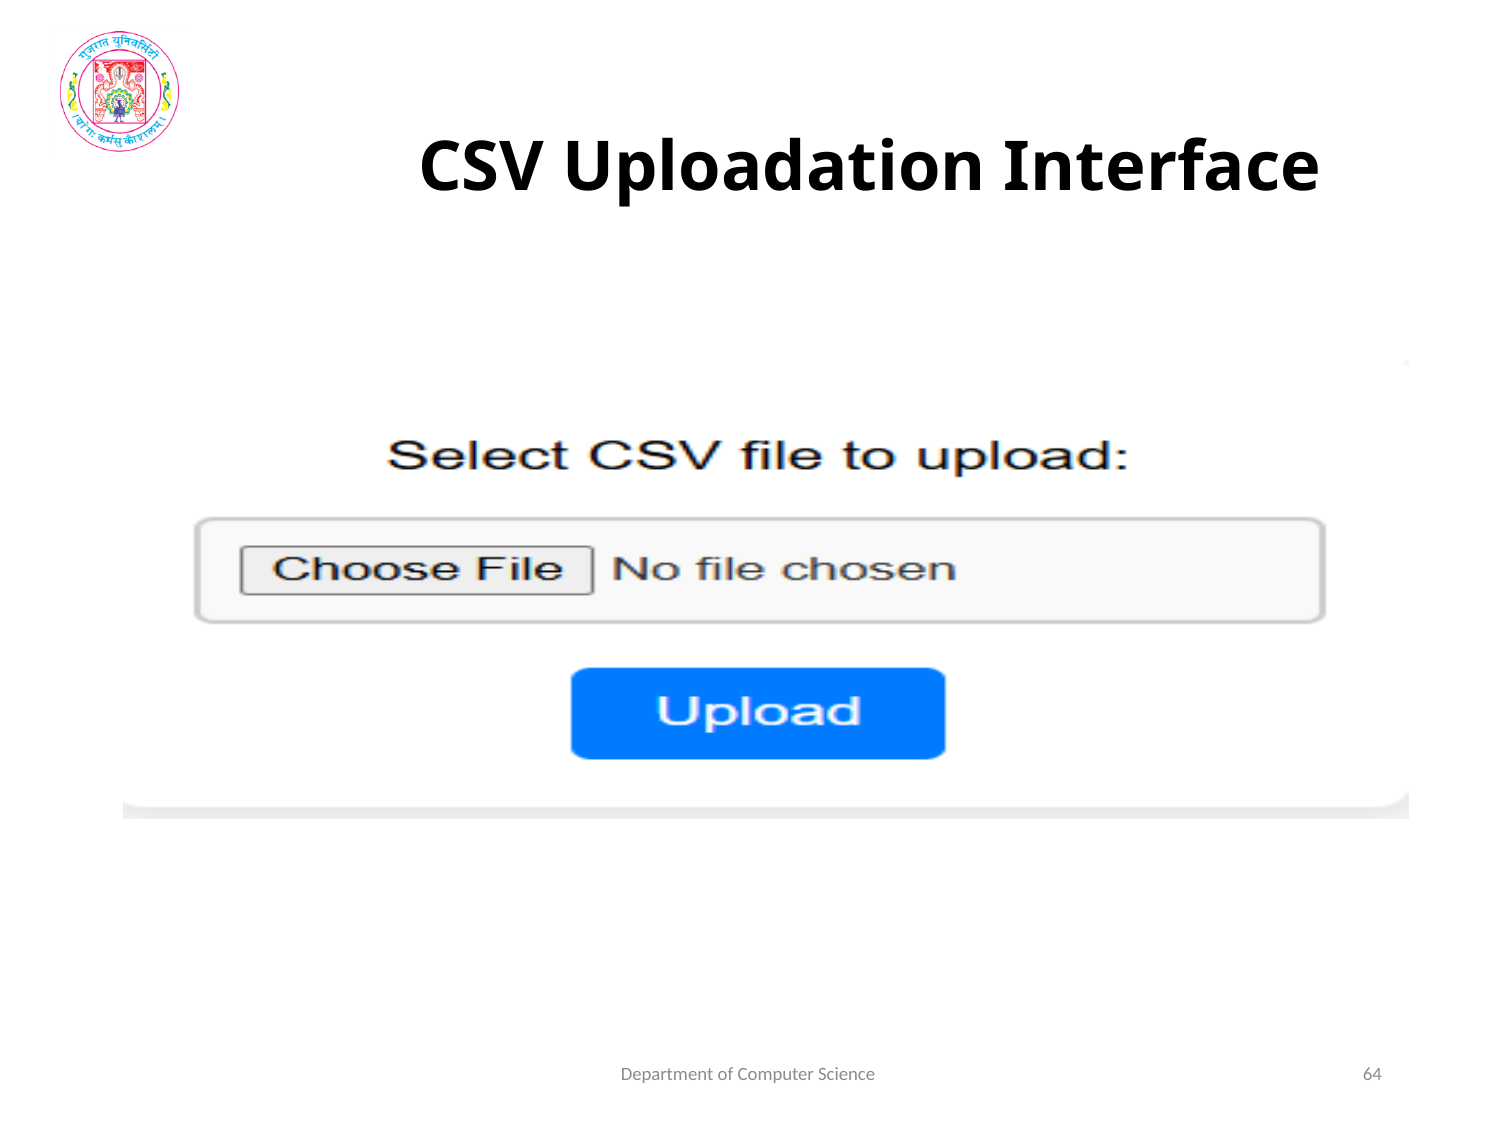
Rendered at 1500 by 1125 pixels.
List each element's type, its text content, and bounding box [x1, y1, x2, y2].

footer Department of Computer Science [496, 1042, 1004, 1103]
picture [50, 24, 188, 157]
slide_number 64 [1059, 1042, 1397, 1103]
title CSV Uploadation Interface [103, 59, 1397, 278]
picture [123, 361, 1409, 819]
